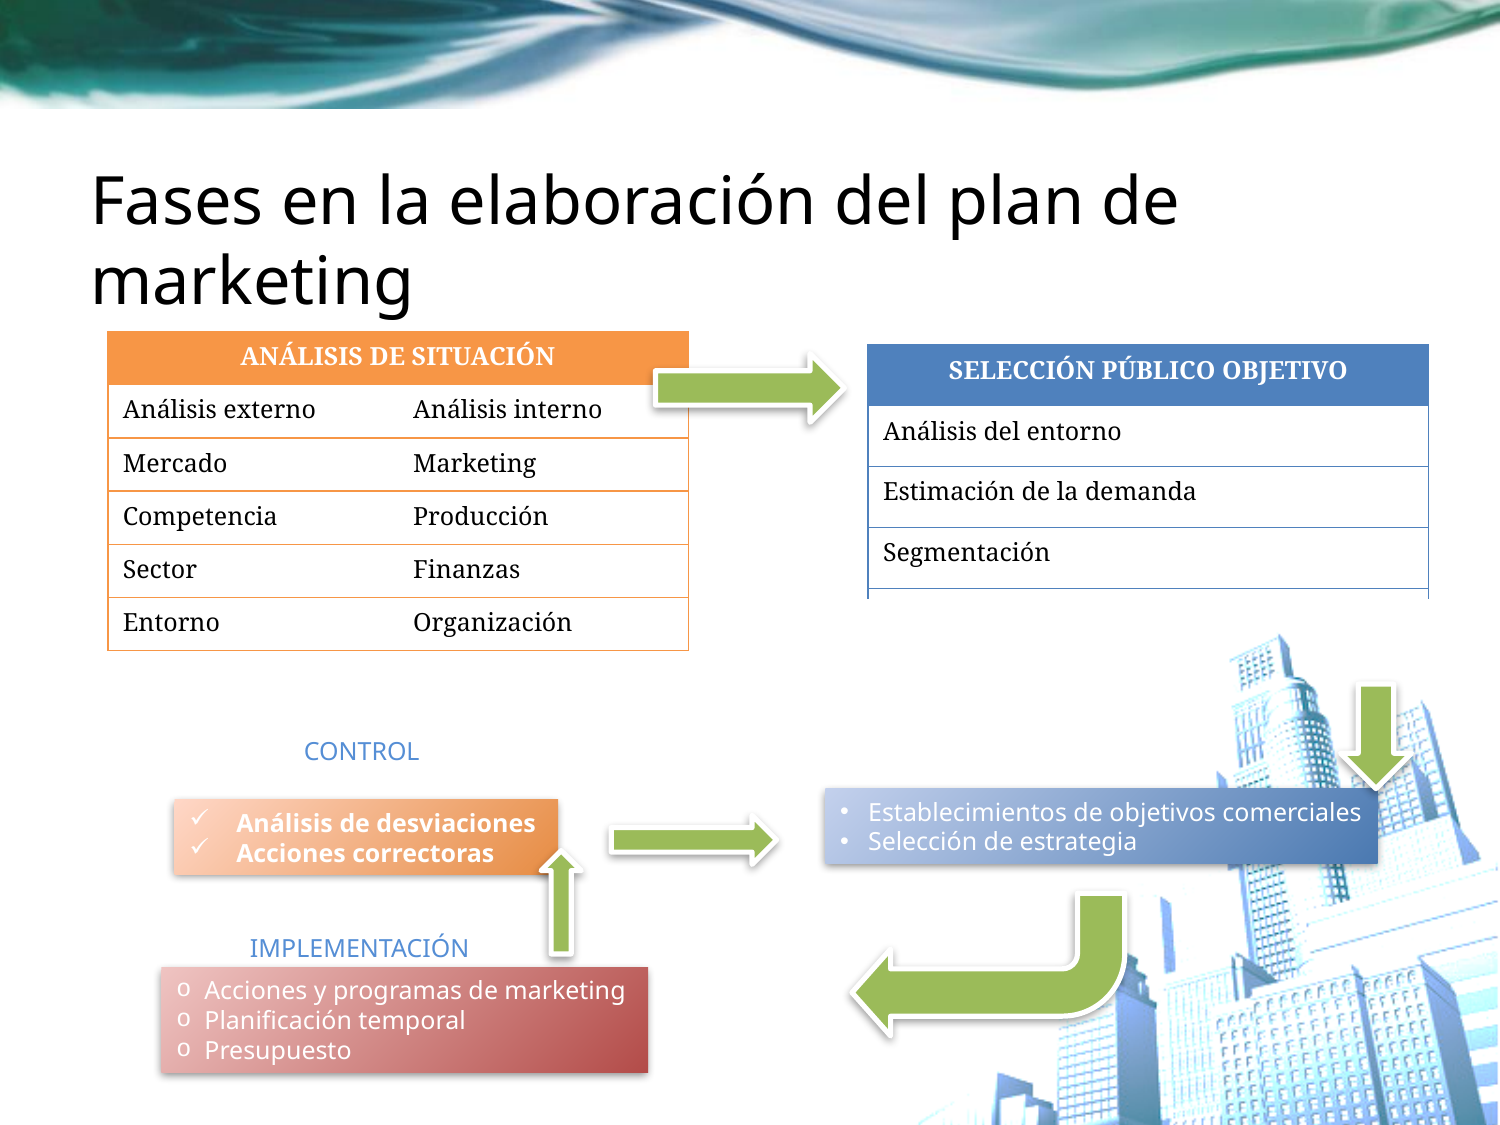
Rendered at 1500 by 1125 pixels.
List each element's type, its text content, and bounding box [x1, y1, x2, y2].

table_cell Entorno [109, 598, 114, 650]
picture [844, 599, 1500, 1125]
title Fases en la elaboración del plan de marketing [75, 149, 1388, 291]
table_header SELECCIÓN PÚBLICO OBJETIVO [869, 346, 1428, 351]
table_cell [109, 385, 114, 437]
table_header ANÁLISIS DE SITUACIÓN [109, 332, 688, 384]
picture [0, 0, 1500, 109]
table_cell Sector [109, 545, 114, 597]
table_cell Mercado [109, 439, 114, 490]
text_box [121, 353, 1429, 1074]
table_cell Competencia [109, 492, 114, 544]
